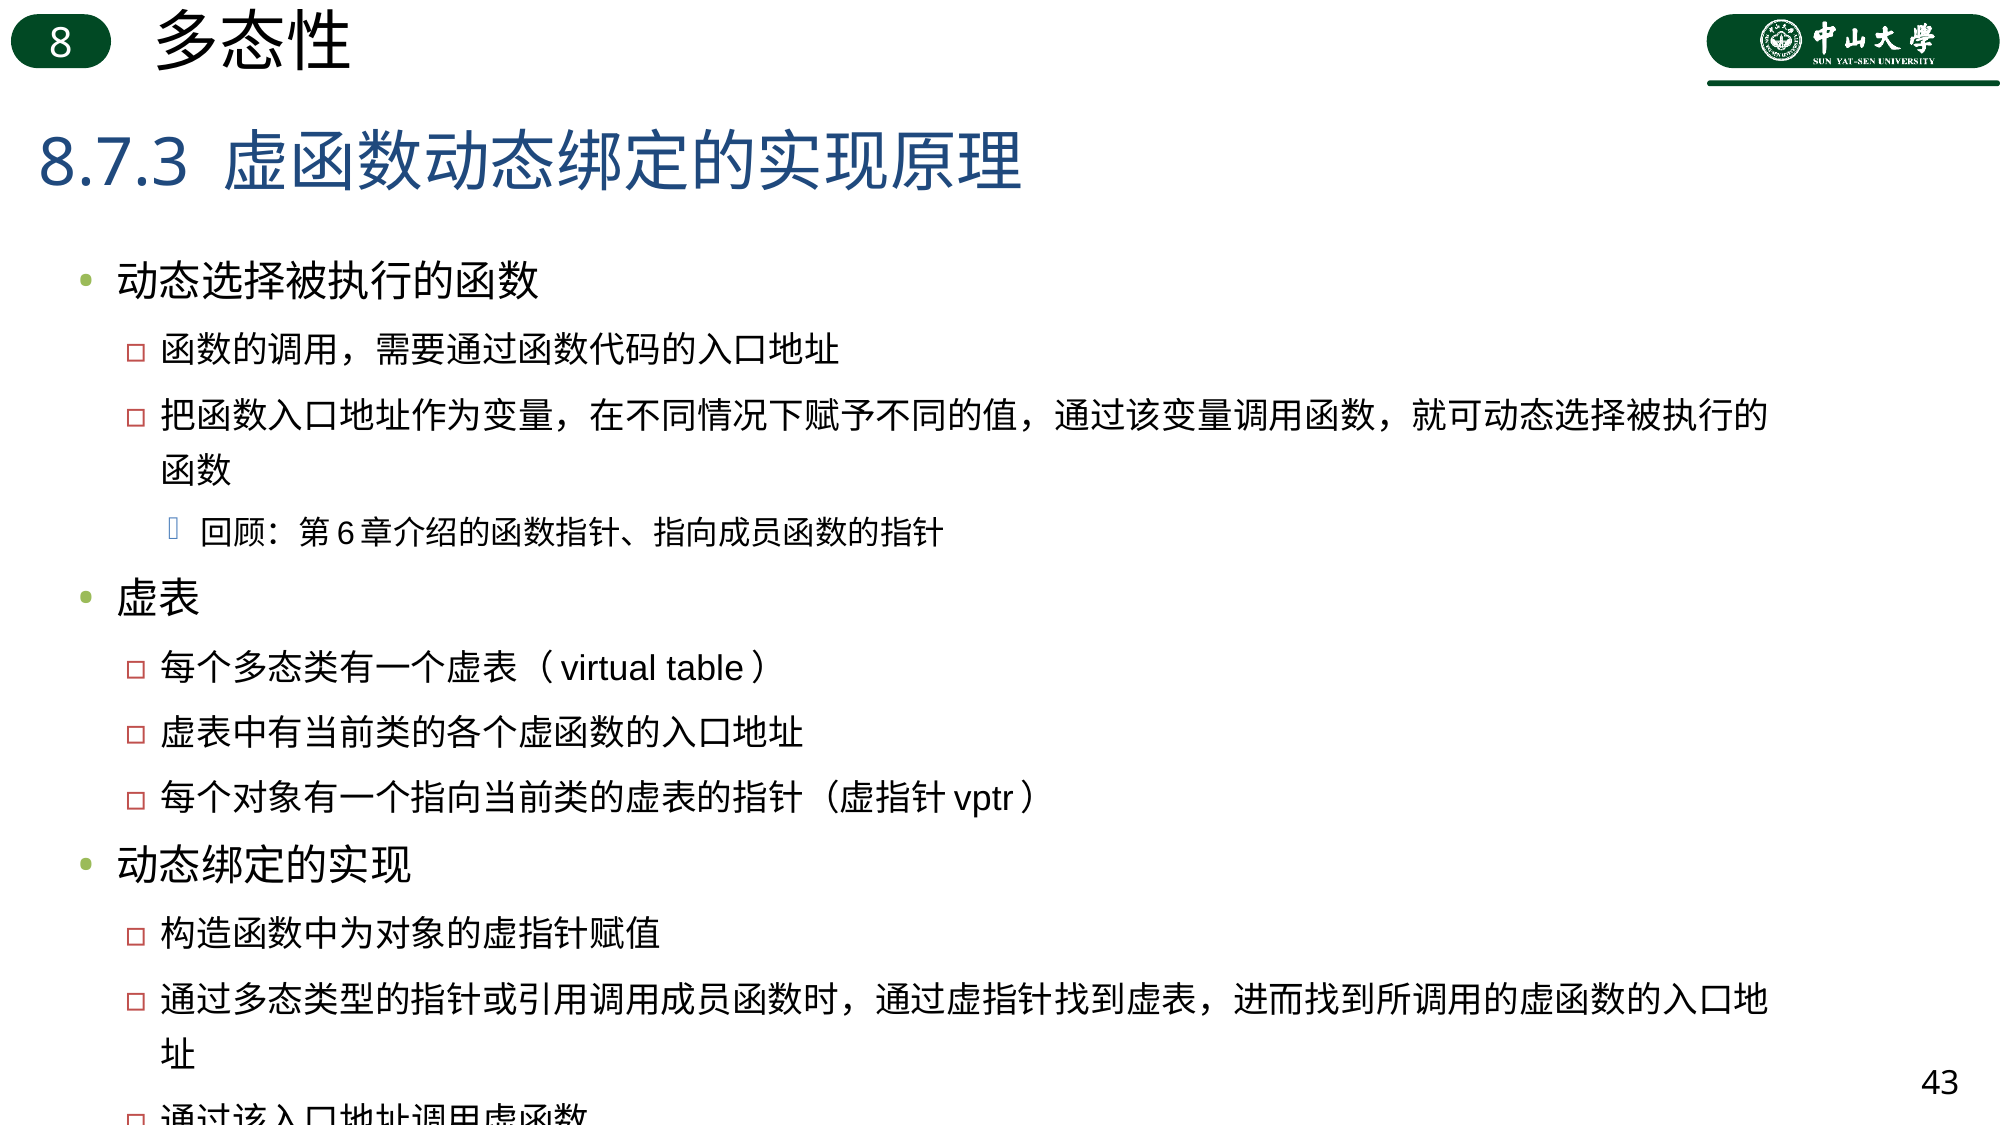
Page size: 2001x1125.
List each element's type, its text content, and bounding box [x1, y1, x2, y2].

text_box 动态选择被执行的函数 函数的调用，需要通过函数代码的入口地址 把函数入口地址作为变量，在不同情况下赋予不同的值，通过该变量调用函数，就可动态选择被执行的函数 回顾：第6章介绍的函数指针、指向成员函数的指针 虚表 每个多态类有一个虚表（virtual table） 虚表中有当前类的各个虚函数的入口地址 每个对象有一个指向当前类的虚表的指针（虚指针vptr） 动态绑定的实现 构造函数中为对象的虚指针赋值 通过多态类型的指针或引用调用成员函数时，通过虚指针找到虚表，进而找到所调用的虚函数的入口地址 通过该入口地址调用虚函数 [46, 231, 1809, 1125]
picture [1749, 8, 1957, 82]
slide_number 43 [1901, 1053, 1975, 1114]
text_box 多态性 [138, 0, 369, 87]
text_box 8.7.3 虚函数动态绑定的实现原理 [23, 93, 1129, 226]
text_box 8 [9, 13, 113, 70]
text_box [1706, 14, 2000, 87]
